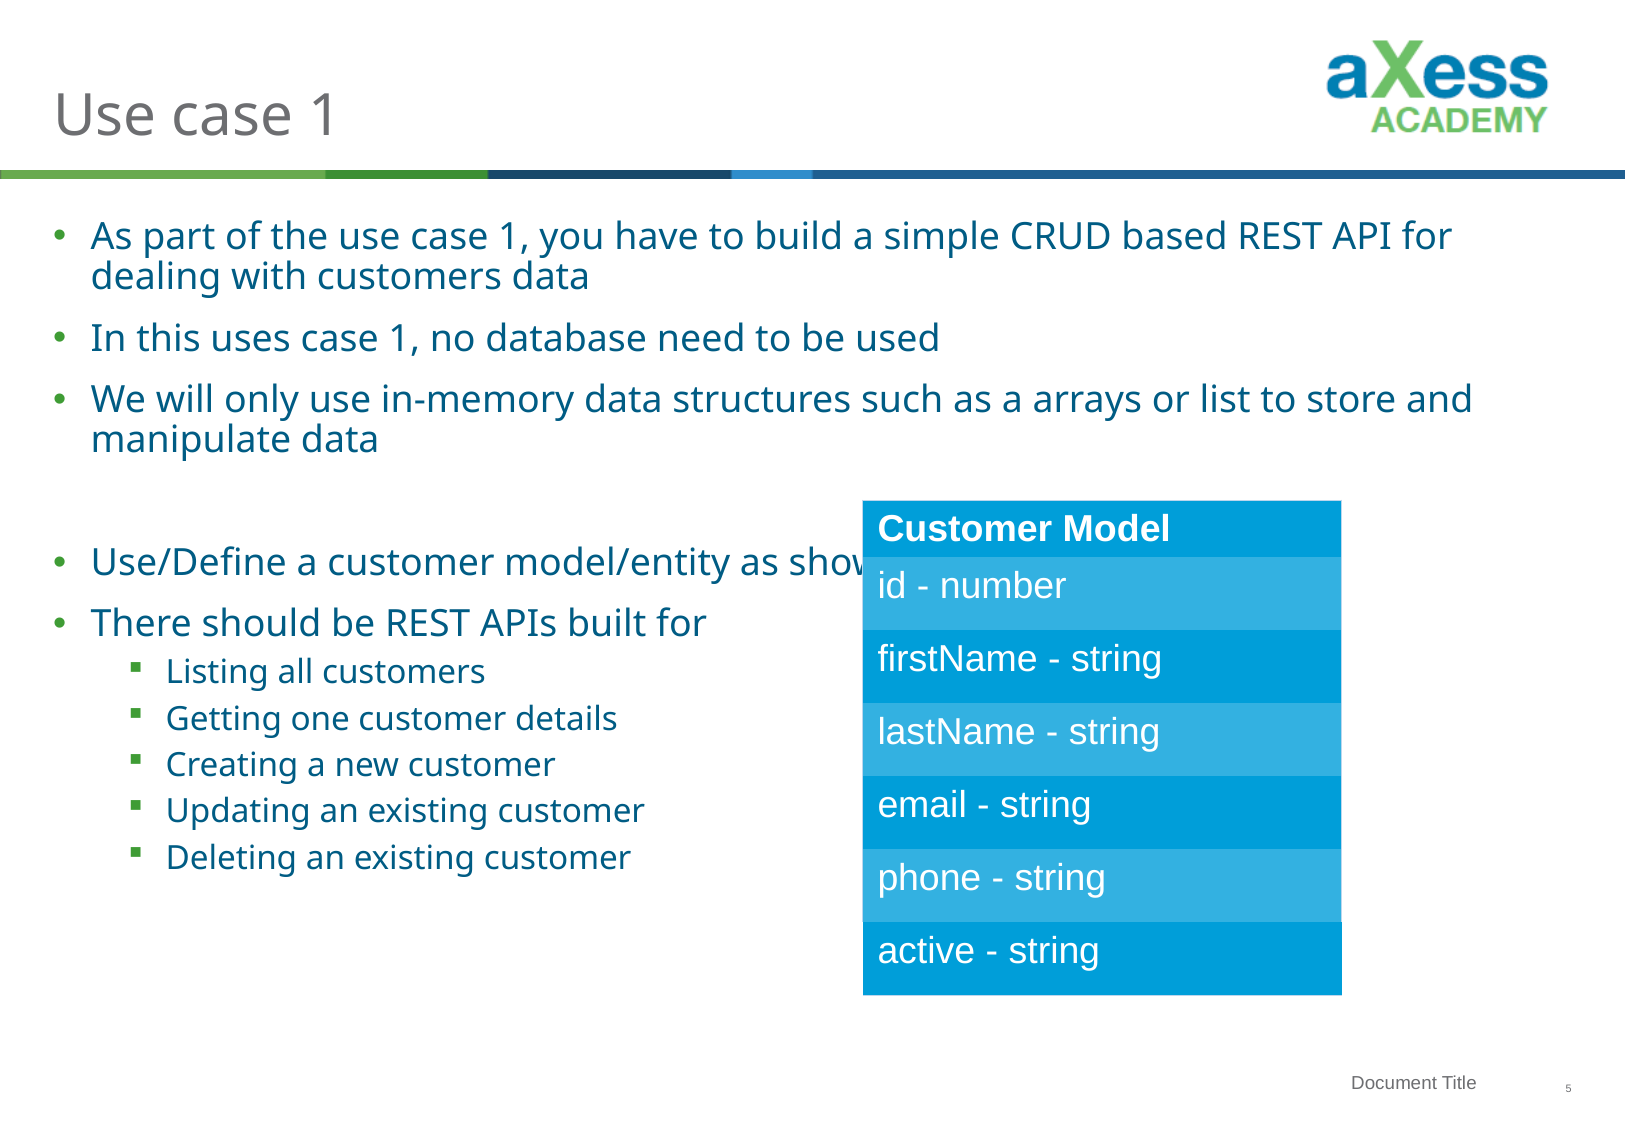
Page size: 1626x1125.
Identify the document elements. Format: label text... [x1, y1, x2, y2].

picture [0, 170, 1625, 179]
picture [1288, 30, 1574, 147]
title Use case 1 [53, 32, 1573, 148]
table_cell phone - string [863, 849, 1341, 922]
table_cell lastName - string [863, 703, 1341, 776]
table_cell active - string [863, 922, 1342, 995]
table_cell email - string [863, 776, 1341, 849]
table_header Customer Model [863, 501, 1341, 557]
table_cell id - number [863, 557, 1341, 630]
list As part of the use case 1, you have to build a simple CRUD based REST API for dealing with customers data In this uses case 1, no database need to be used We will only use in-memory data structures such as a arrays or list to store and manipulate data Use/Define a customer model/entity as shown There should be REST APIs built for Listing all customers Getting one customer details Creating a new customer Updating an existing customer Deleting an existing customer [53, 217, 1573, 1075]
table_cell firstName - string [863, 630, 1341, 703]
